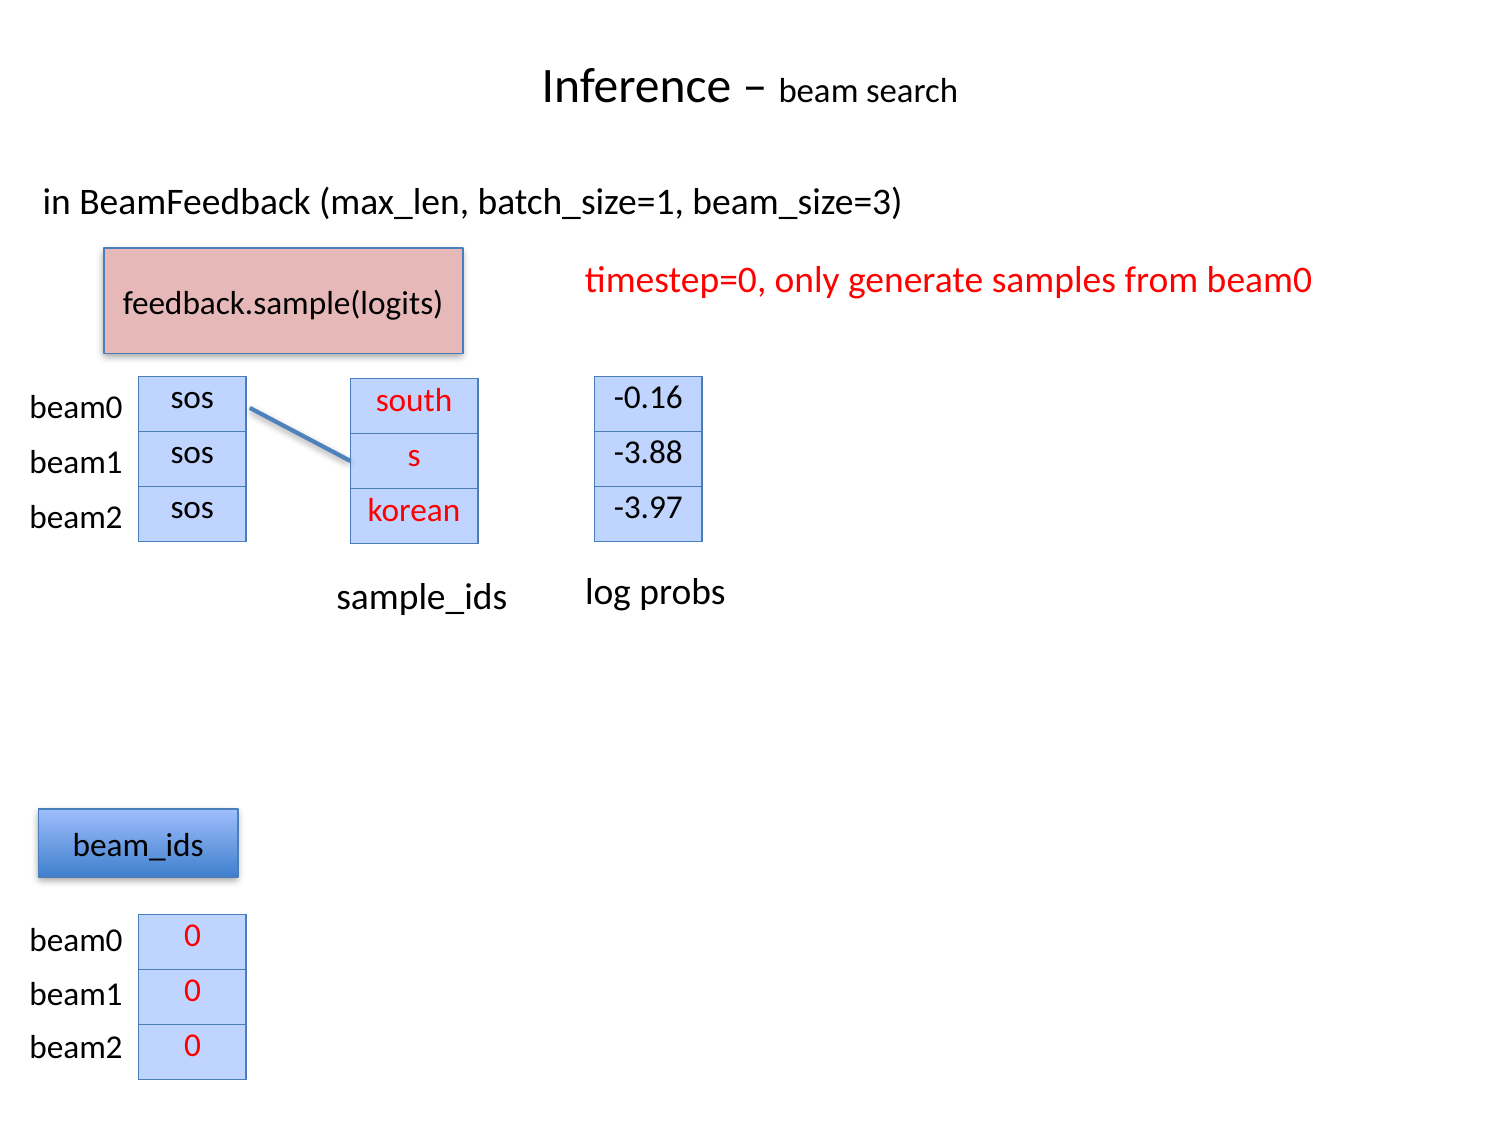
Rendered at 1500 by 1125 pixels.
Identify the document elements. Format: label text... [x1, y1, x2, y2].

text_box beam1 [14, 433, 139, 487]
table_header sos [139, 377, 245, 431]
text_box timestep=0, only generate samples from beam0 [570, 247, 1329, 308]
table_cell -3.88 [595, 432, 701, 486]
text_box sample_ids [321, 564, 523, 625]
title Inference – beam search [75, 45, 1425, 120]
table_header 0 [139, 915, 245, 969]
text_box beam2 [14, 487, 139, 543]
table_cell 0 [139, 970, 245, 1024]
text_box beam0 [14, 377, 139, 433]
table_cell korean [351, 489, 477, 543]
text_box beam0 [14, 911, 139, 964]
table_cell 0 [139, 1025, 245, 1079]
table_cell s [351, 434, 477, 488]
text_box beam_ids [38, 808, 239, 878]
table_cell sos [139, 487, 245, 541]
table_cell sos [139, 432, 245, 486]
table_header south [351, 379, 477, 433]
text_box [249, 407, 351, 462]
text_box log probs [570, 559, 741, 620]
text_box beam2 [14, 1017, 138, 1073]
text_box feedback.sample(logits) [103, 247, 464, 354]
table_cell -3.97 [595, 487, 701, 541]
table_header -0.16 [595, 377, 701, 431]
text_box beam1 [14, 964, 138, 1017]
text_box in BeamFeedback (max_len, batch_size=1, beam_size=3) [27, 169, 919, 230]
